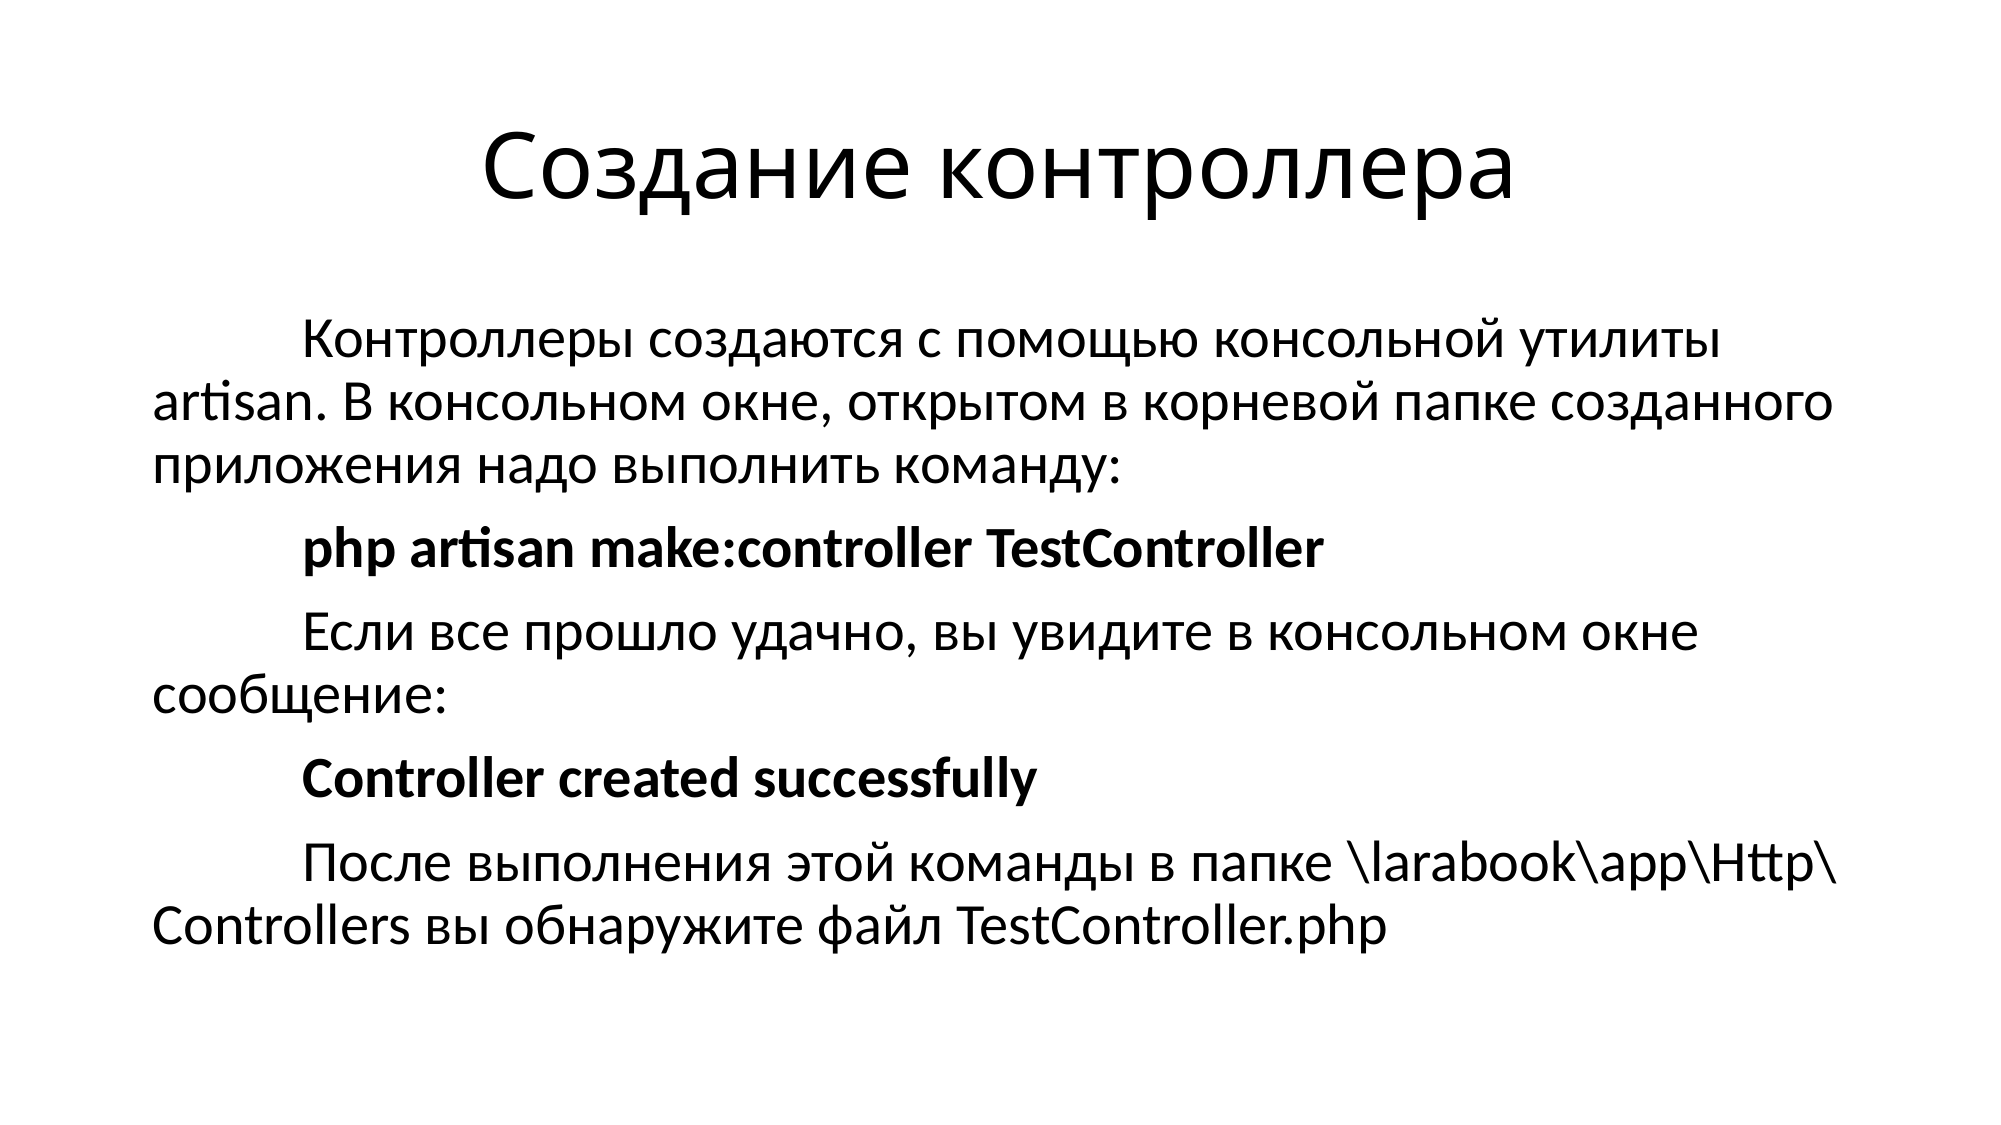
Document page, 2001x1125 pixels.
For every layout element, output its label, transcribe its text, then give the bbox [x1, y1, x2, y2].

title Создание контроллера [137, 59, 1863, 278]
list Контроллеры создаются с помощью консольной утилиты artisan. В консольном окне, открытом в корневой папке созданного приложения надо выполнить команду: php artisan make:controller TestController Если все прошло удачно, вы увидите в консольном окне сообщение: Controller created successfully После выполнения этой команды в папке \larabook\app\Http\ Controllers вы обнаружите файл TestController.php [137, 299, 1863, 1014]
